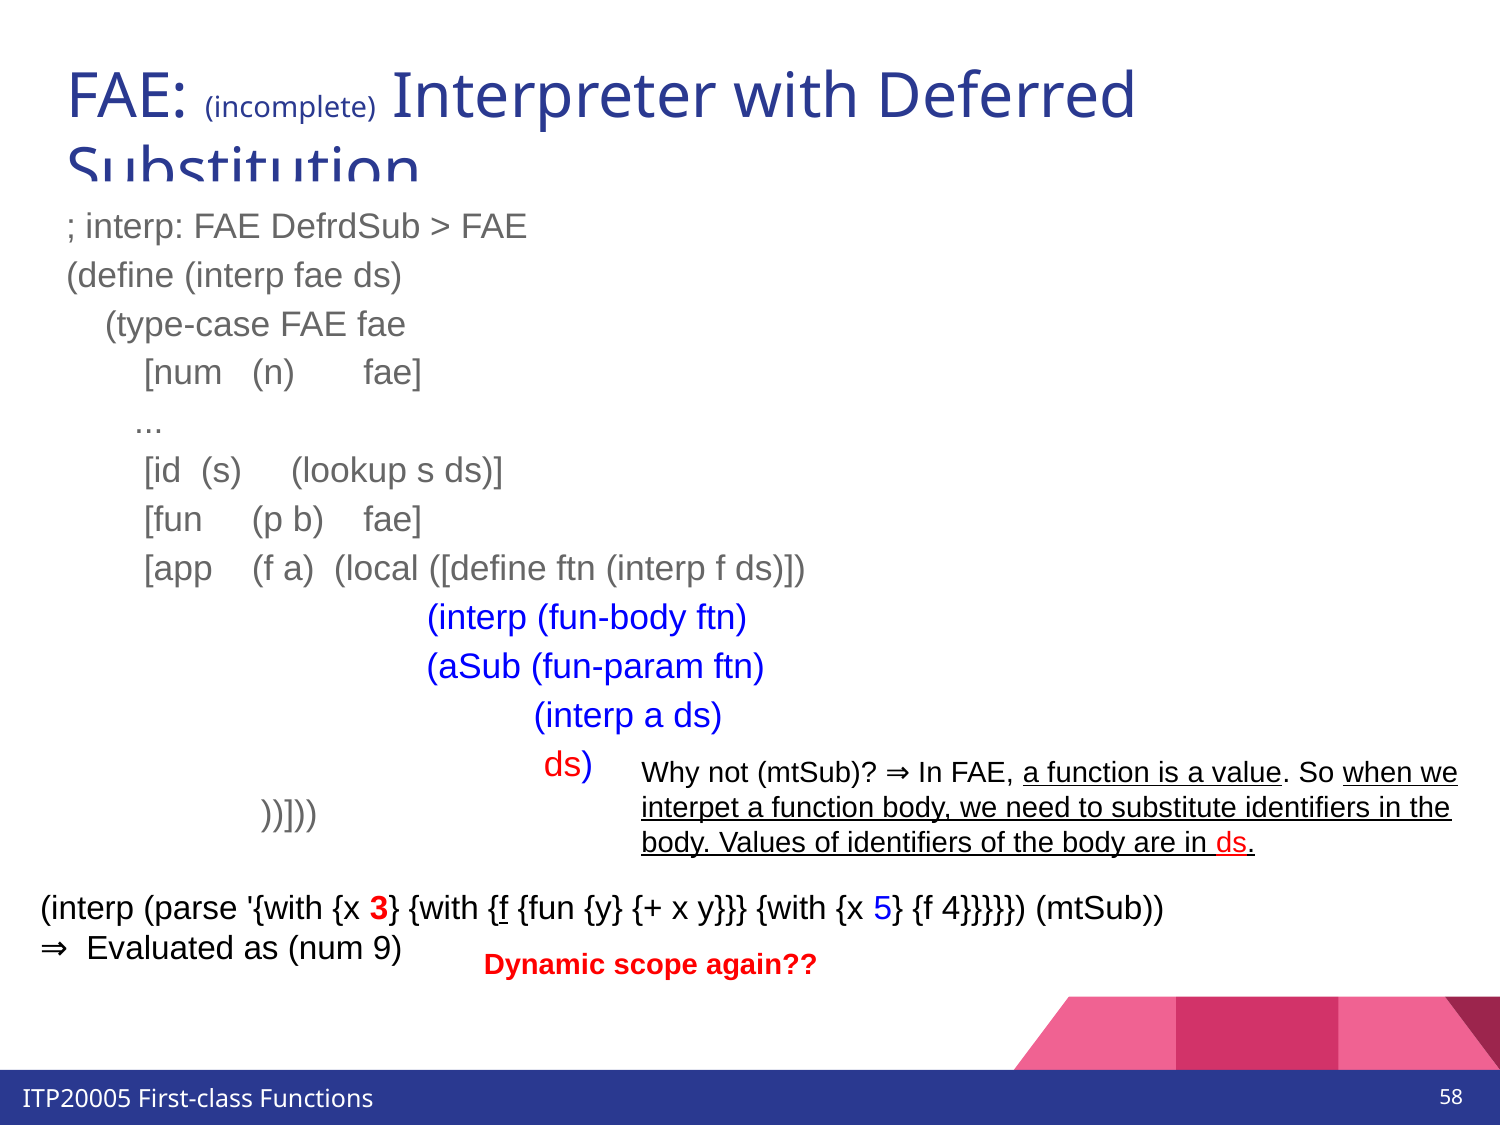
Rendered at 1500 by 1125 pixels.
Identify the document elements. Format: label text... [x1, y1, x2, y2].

title FAE: (incomplete) Interpreter with Deferred Substitution [51, 39, 1449, 173]
list ; interp: FAE DefrdSub > FAE (define (interp fae ds) (type-case FAE fae [num (n) fae] ... [id (s) (lookup s ds)] [fun (p b) fae] [app (f a) (local ([define ftn (interp f ds)]) (interp (fun-body ftn) (aSub (fun-param ftn) (interp a ds) ds) ))])) [51, 181, 1500, 997]
text_box (interp (parse '{with {x 3} {with {f {fun {y} {+ x y}}} {with {x 5} {f 4}}}}}) (mtSub)) ⇒ Evaluated as (num 9) [25, 871, 1231, 1013]
text_box Dynamic scope again?? [468, 930, 858, 1072]
text_box Why not (mtSub)? ⇒ In FAE, a function is a value. So when we interpet a function body, we need to substitute identifiers in the body. Values of identifiers of the body are in ds. [626, 738, 1500, 825]
text_box [590, 1002, 1500, 1125]
